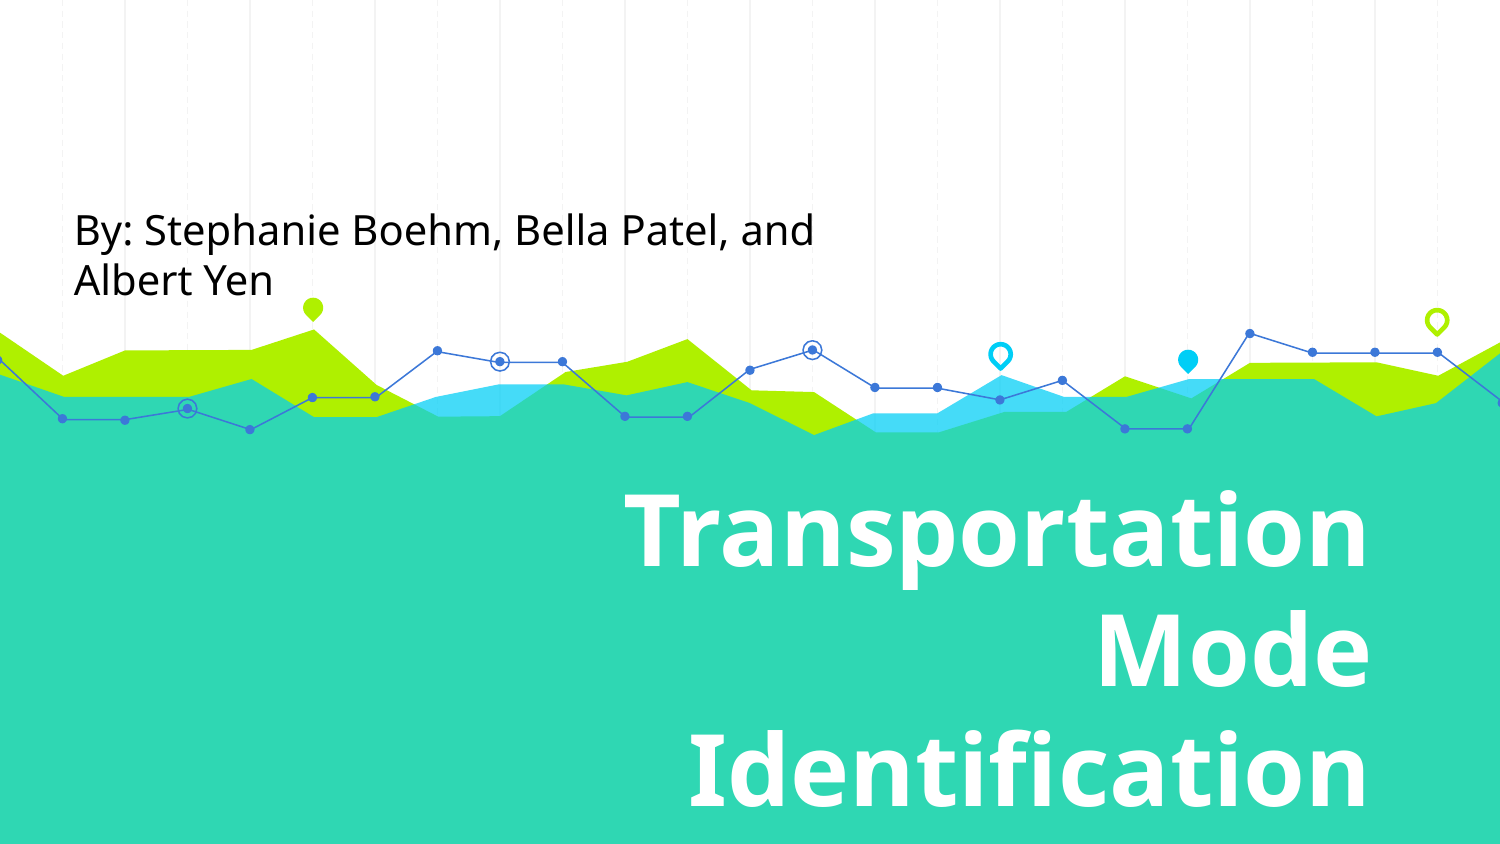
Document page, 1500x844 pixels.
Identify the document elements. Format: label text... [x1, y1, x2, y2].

title Transportation Mode Identification [467, 551, 1388, 742]
subtitle By: Stephanie Boehm, Bella Patel, and Albert Yen [58, 188, 954, 268]
